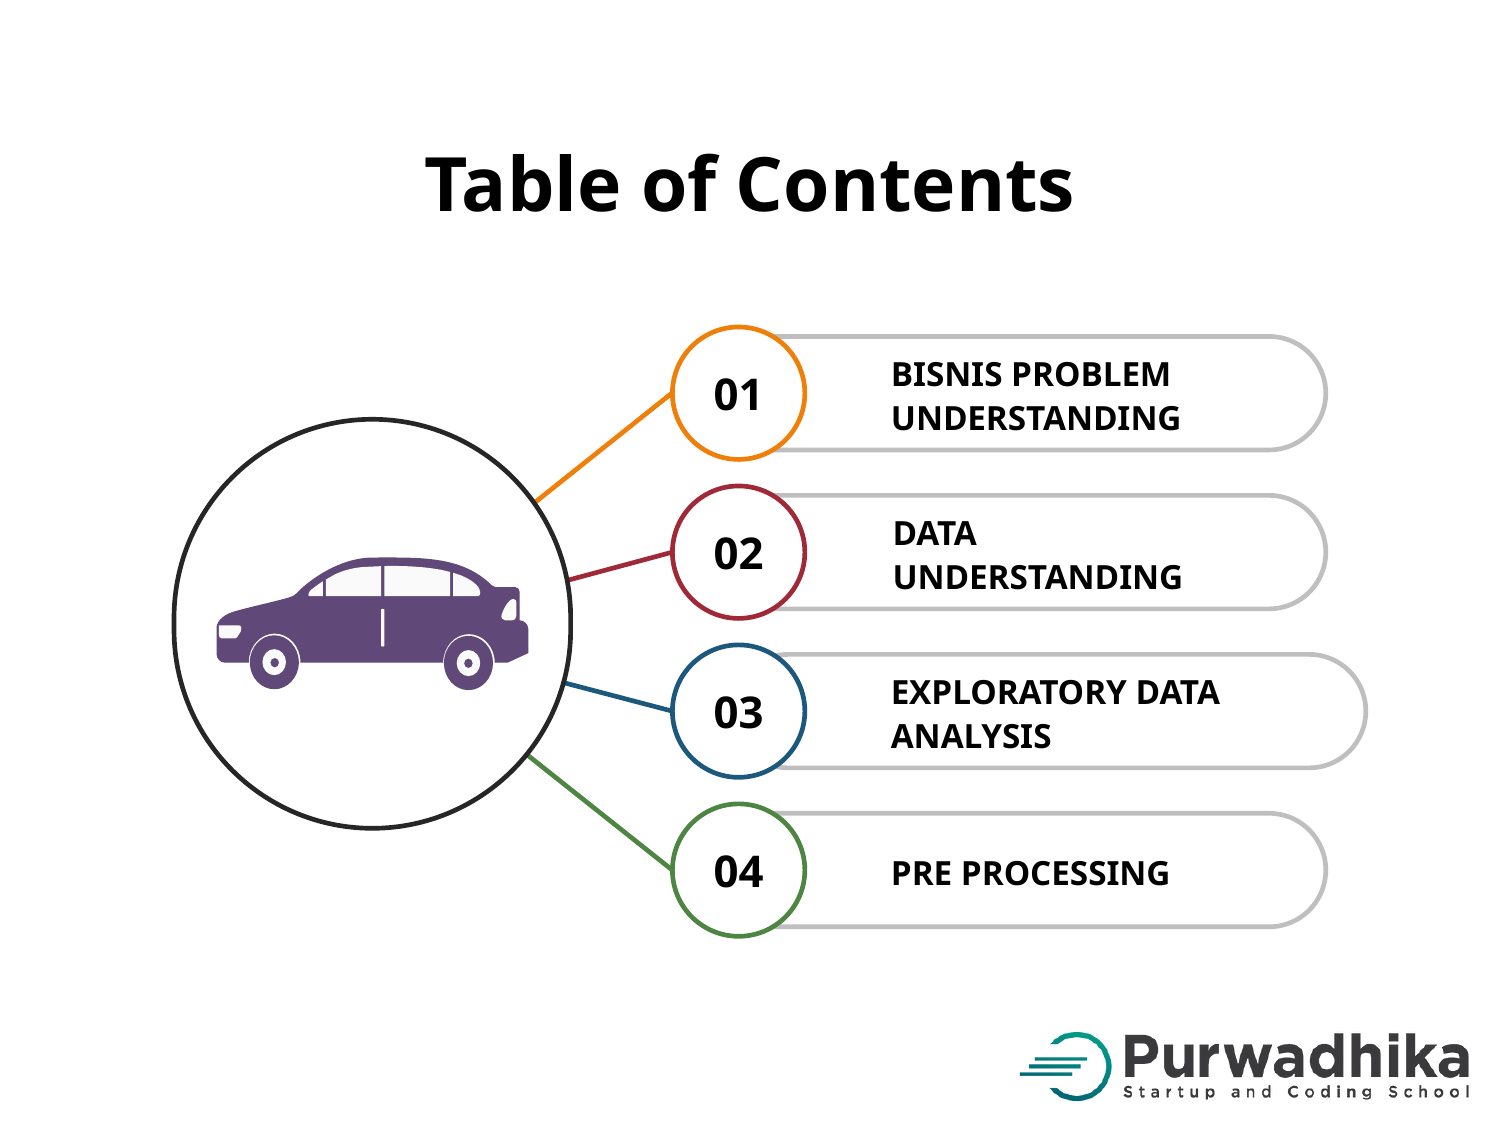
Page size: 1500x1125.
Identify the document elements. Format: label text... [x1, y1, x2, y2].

picture [1015, 1028, 1473, 1104]
text_box Table of Contents [0, 129, 1500, 234]
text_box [174, 326, 1366, 937]
